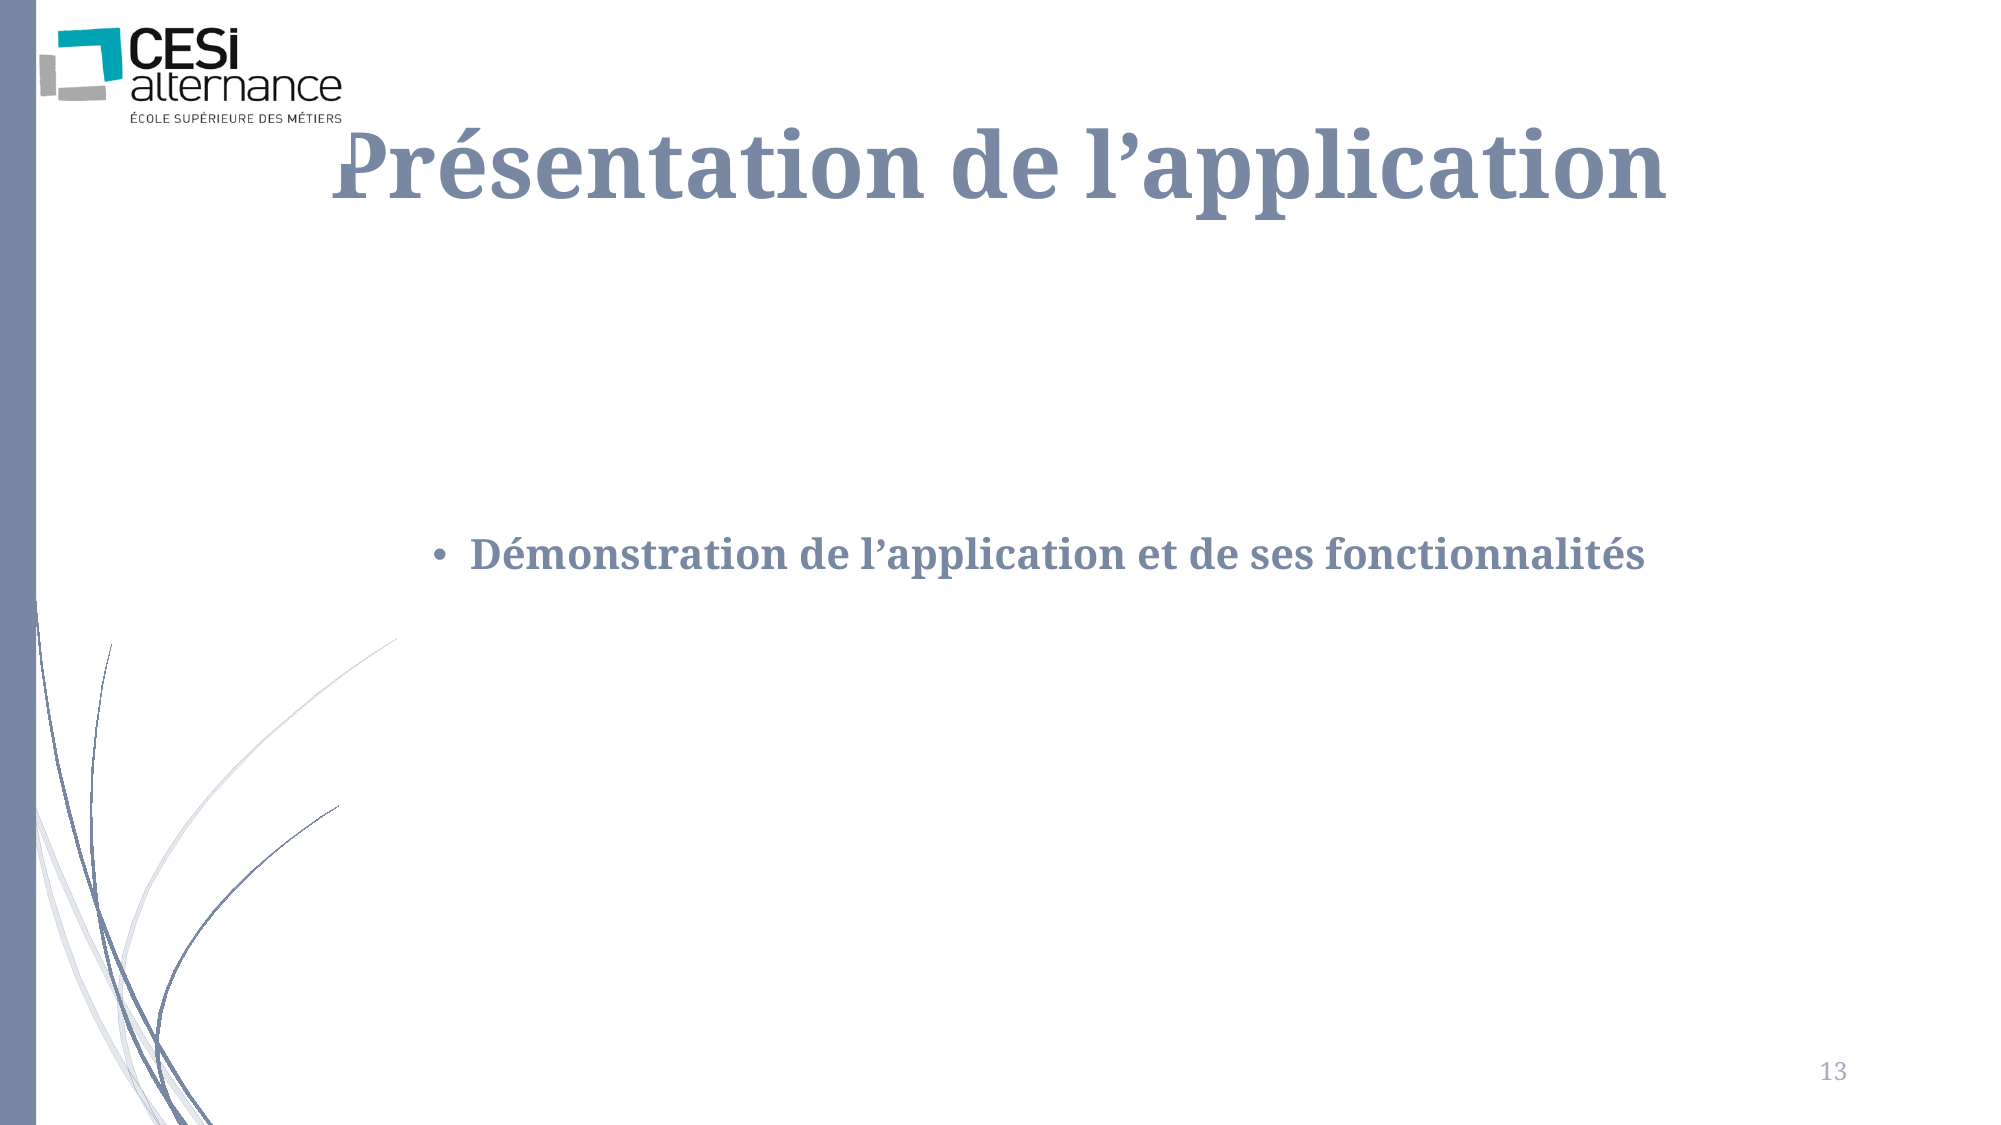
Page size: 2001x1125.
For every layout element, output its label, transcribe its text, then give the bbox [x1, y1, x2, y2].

text_box Démonstration de l’application et de ses fonctionnalités [417, 455, 1903, 645]
picture [37, 0, 351, 164]
slide_number 13 [1412, 1042, 1863, 1103]
title Présentation de l’application [397, 59, 1863, 278]
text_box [0, 0, 397, 1125]
